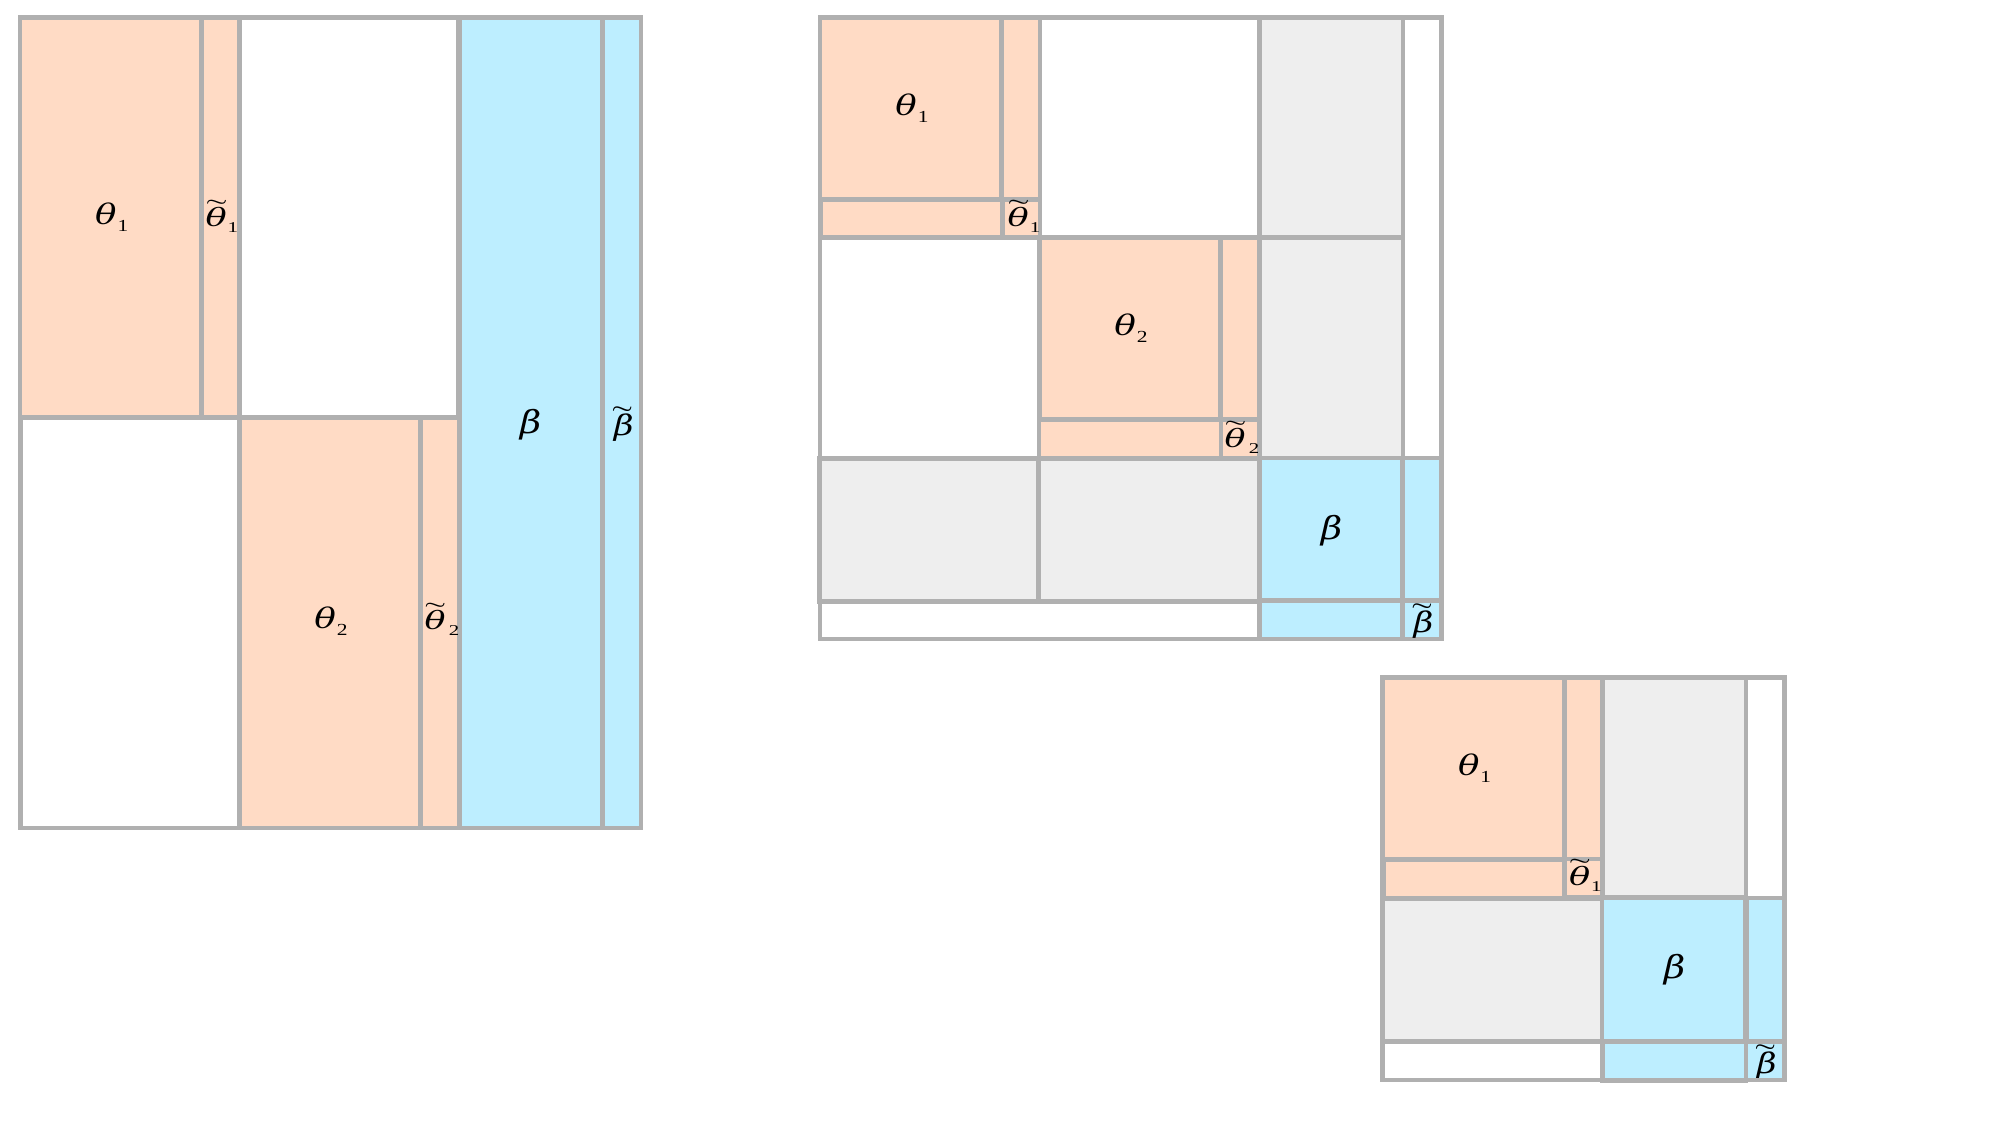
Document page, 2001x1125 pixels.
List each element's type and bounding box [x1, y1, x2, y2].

text_box [203, 16, 240, 419]
text_box [819, 603, 1258, 640]
text_box [1258, 600, 1404, 640]
text_box [1038, 237, 1220, 419]
text_box [819, 16, 1000, 200]
text_box [420, 417, 460, 829]
text_box [819, 457, 1038, 603]
text_box [1404, 600, 1442, 640]
text_box [602, 16, 642, 829]
text_box [1000, 16, 1041, 200]
text_box [1259, 236, 1404, 459]
text_box [1404, 16, 1443, 640]
text_box [1563, 858, 1604, 898]
text_box [1220, 236, 1259, 420]
text_box [1260, 459, 1404, 600]
text_box [1041, 16, 1258, 237]
text_box [819, 200, 1038, 457]
text_box [1258, 16, 1404, 238]
text_box [19, 16, 460, 829]
text_box [820, 198, 1004, 239]
text_box [1038, 457, 1260, 603]
text_box [19, 16, 203, 419]
text_box [1004, 200, 1041, 239]
text_box [1222, 420, 1259, 457]
text_box [460, 16, 602, 829]
text_box [1038, 419, 1222, 457]
text_box [1382, 676, 1786, 1081]
